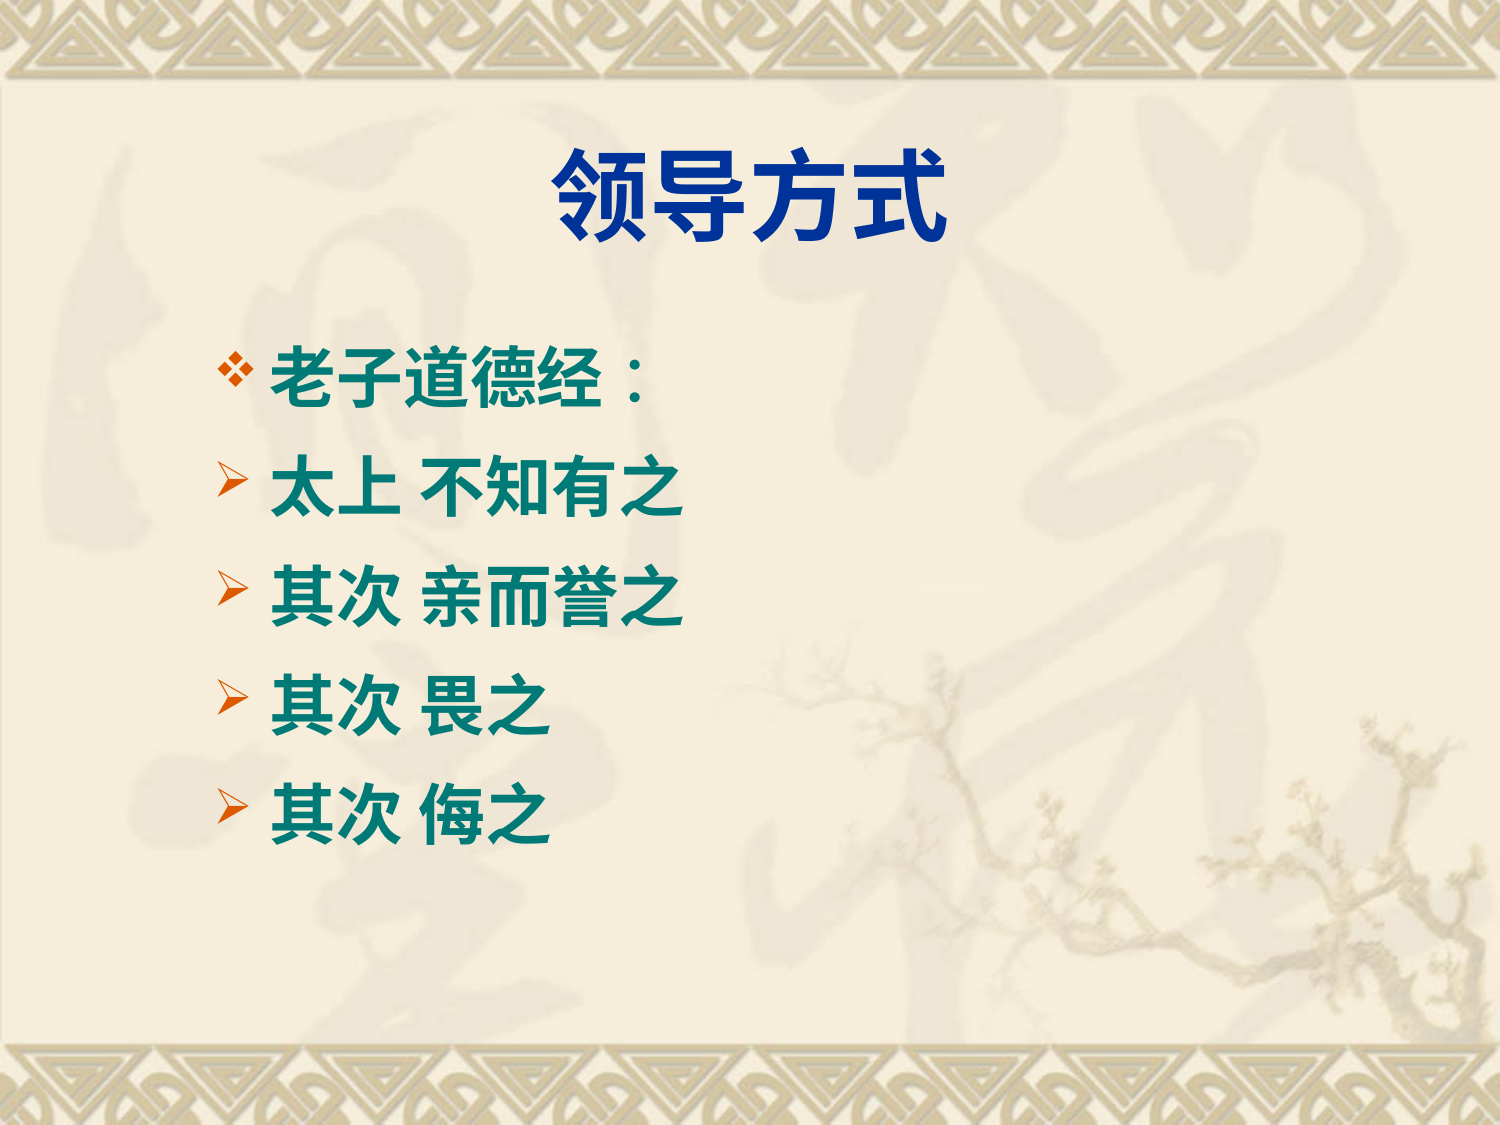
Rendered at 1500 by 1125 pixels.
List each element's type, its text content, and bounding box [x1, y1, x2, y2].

picture [0, 0, 1500, 1125]
list 老子道德经 ： 太上 不知有之 其次 亲而誉之 其次 畏之 其次 侮之 [198, 312, 1400, 1001]
title 领导方式 [49, 99, 1451, 288]
